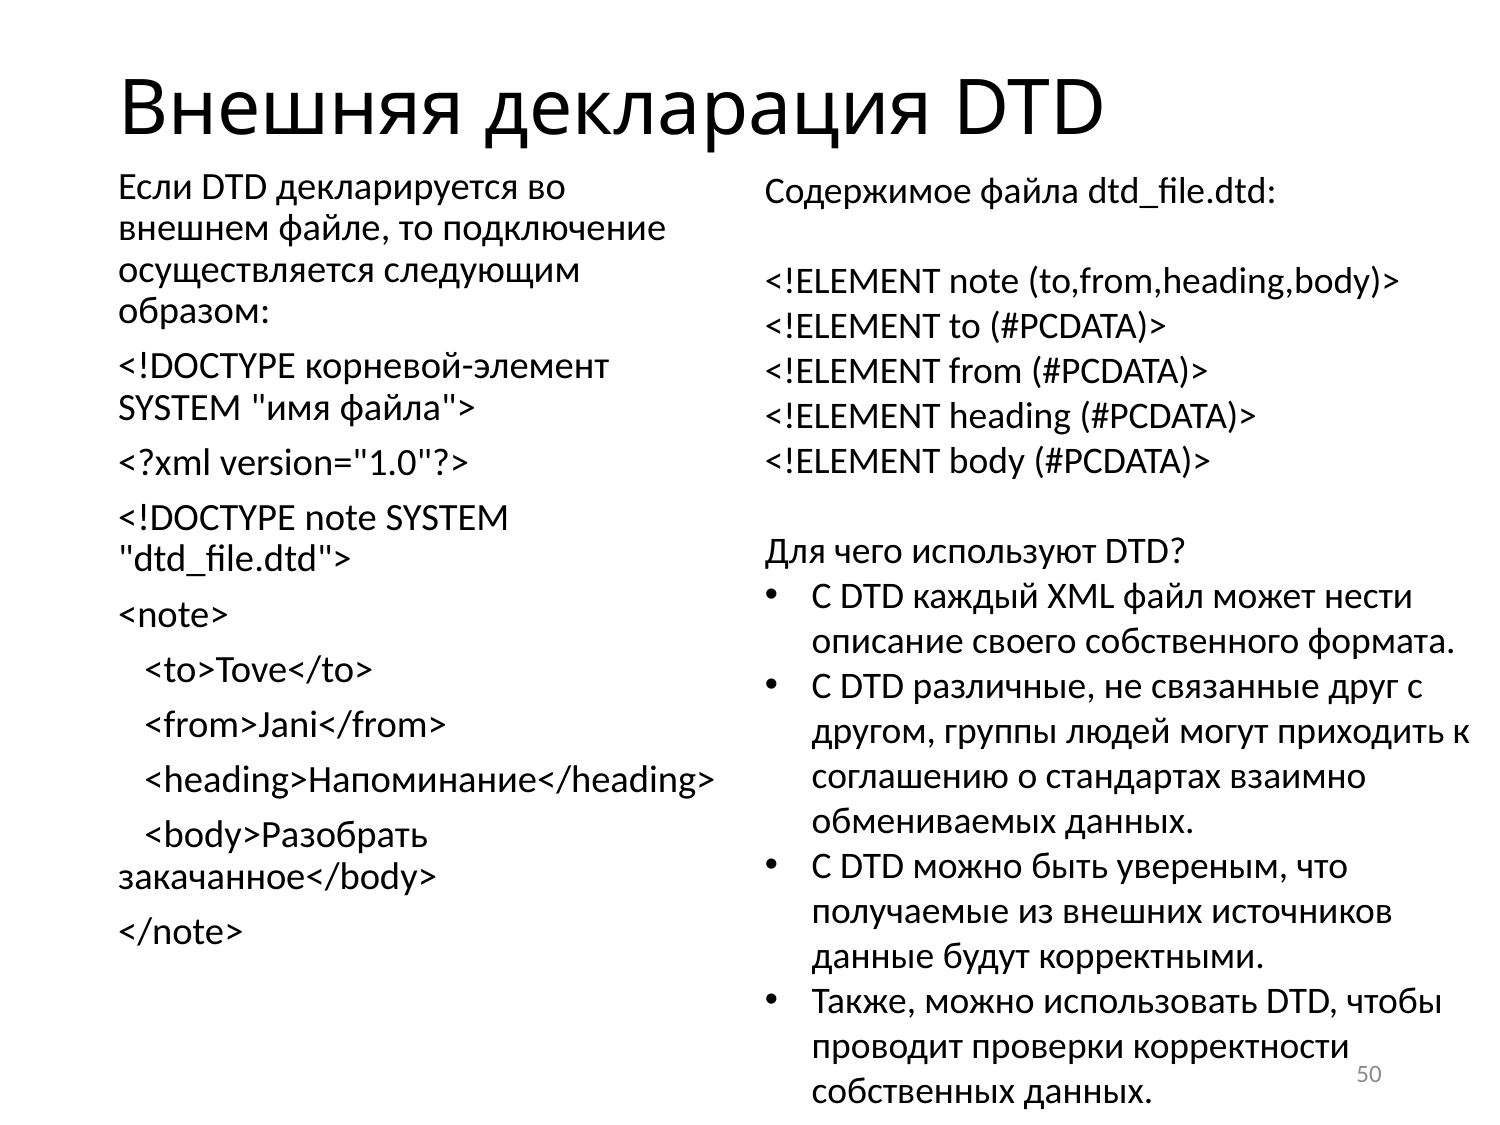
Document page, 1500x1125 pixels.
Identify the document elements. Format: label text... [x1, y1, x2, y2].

list Если DTD декларируется во внешнем файле, то подключение осуществляется следующим образом: <!DOCTYPE корневой-элемент SYSTEM "имя файла"> <?xml version="1.0"?> <!DOCTYPE note SYSTEM "dtd_file.dtd"> <note> <to>Tove</to> <from>Jani</from> <heading>Напоминание</heading> <body>Разобрать закачанное</body> </note> [103, 158, 733, 1014]
title Внешняя декларация DTD [103, 59, 1397, 159]
text_box Содержимое файла dtd_file.dtd: <!ELEMENT note (to,from,heading,body)> <!ELEMENT to (#PCDATA)> <!ELEMENT from (#PCDATA)> <!ELEMENT heading (#PCDATA)> <!ELEMENT body (#PCDATA)> Для чего используют DTD? С DTD каждый XML файл может нести описание своего собственного формата. С DTD различные, не связанные друг с другом, группы людей могут приходить к соглашению о стандартах взаимно обмениваемых данных. С DTD можно быть увереным, что получаемые из внешних источников данные будут корректными. Также, можно использовать DTD, чтобы проводит проверки корректности собственных данных. [749, 158, 1500, 1125]
